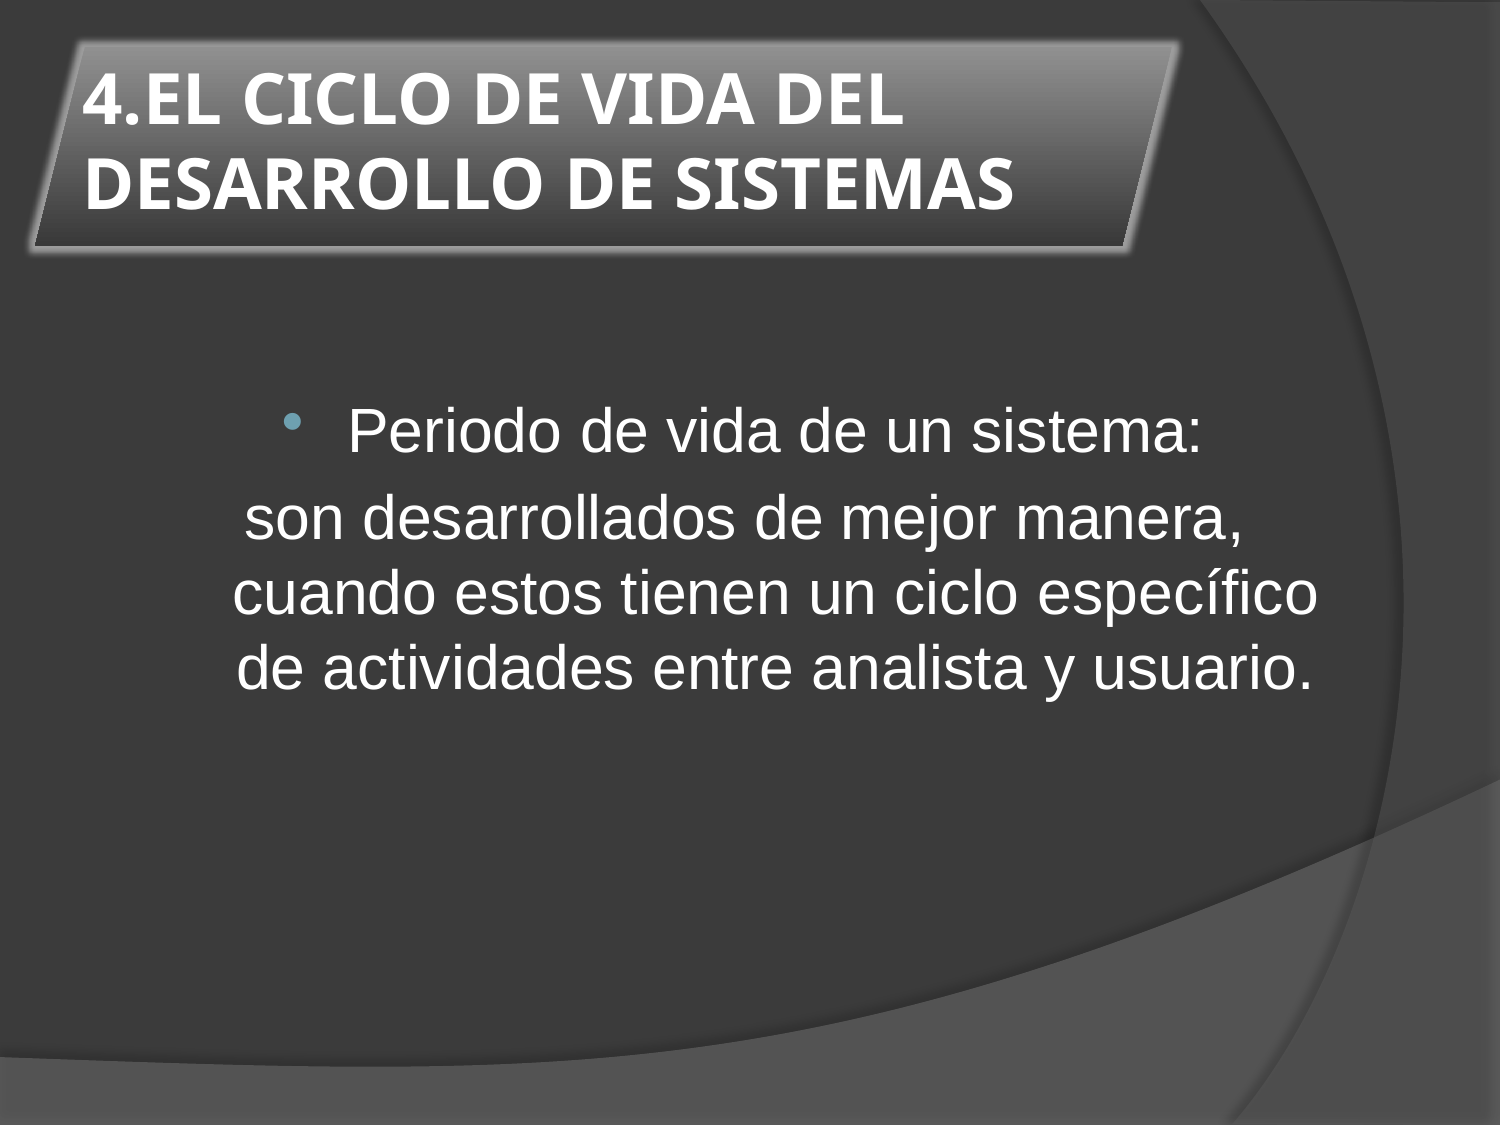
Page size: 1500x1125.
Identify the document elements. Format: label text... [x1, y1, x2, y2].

title 4.EL CICLO DE VIDA DEL DESARROLLO DE SISTEMAS [75, 45, 1300, 233]
text_box [35, 86, 1126, 247]
list Periodo de vida de un sistema: son desarrollados de mejor manera, cuando estos tienen un ciclo específico de actividades entre analista y usuario. [128, 382, 1354, 997]
